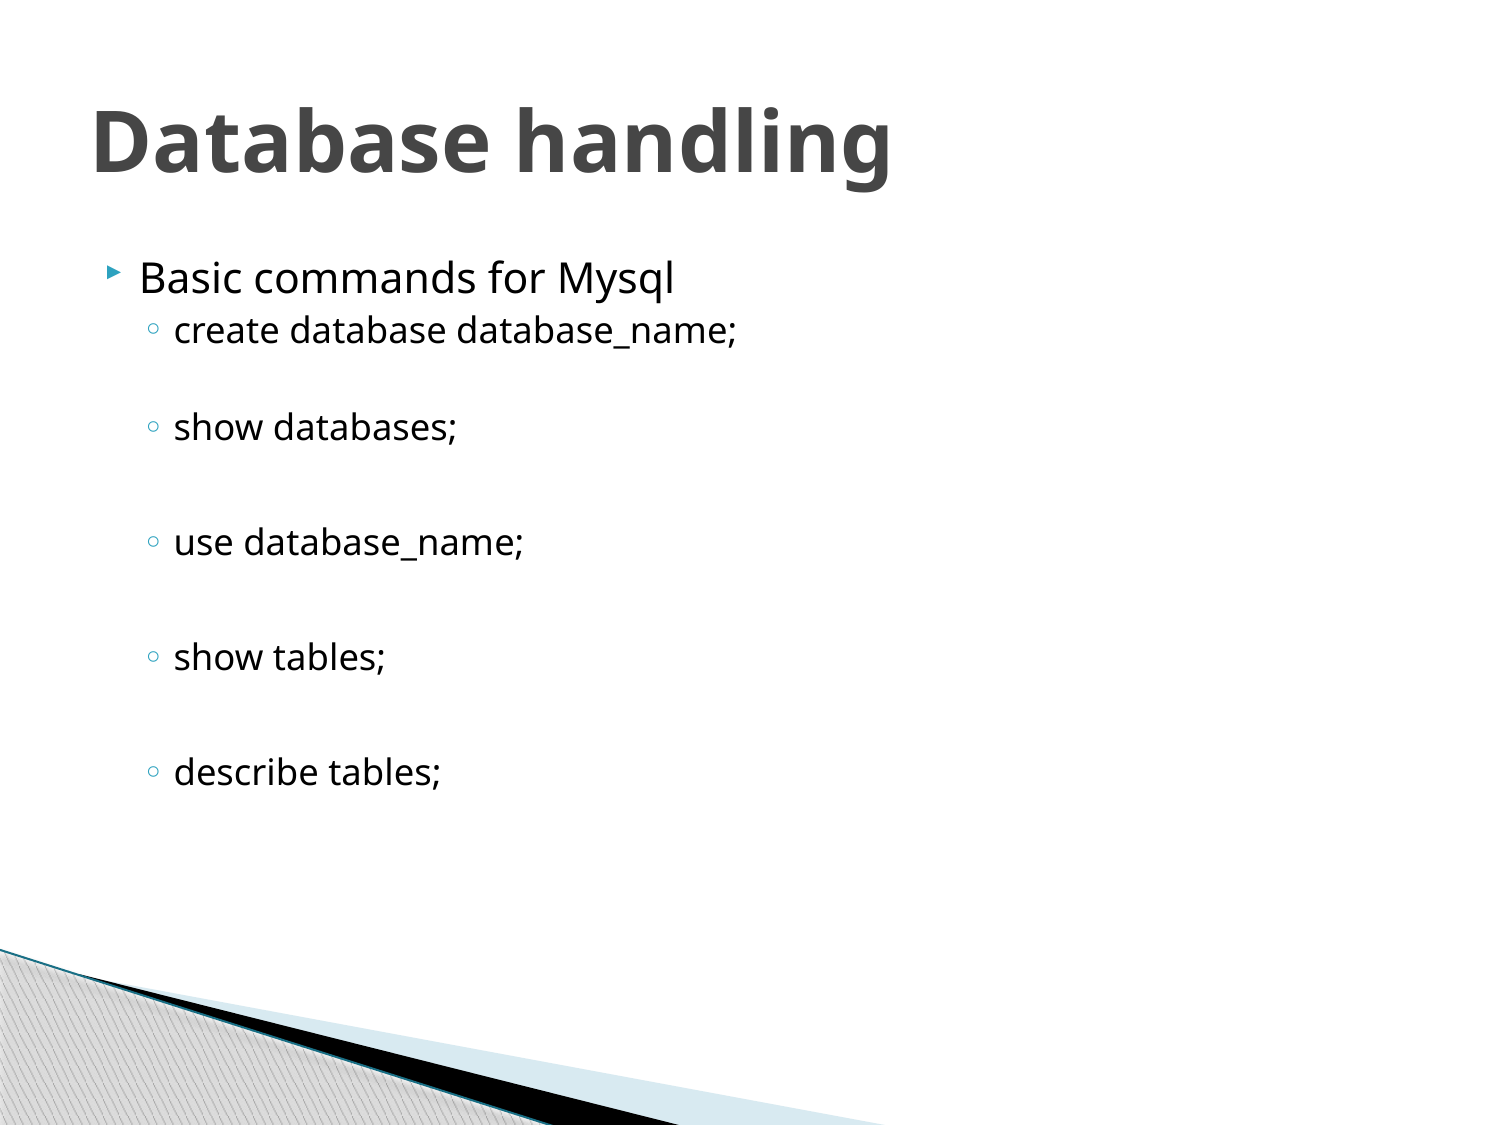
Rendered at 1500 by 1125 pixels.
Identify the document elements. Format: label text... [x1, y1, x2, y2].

list Basic commands for Mysql create database database_name; show databases; use database_name; show tables; describe tables; [75, 243, 1425, 986]
title Database handling [75, 45, 1425, 233]
